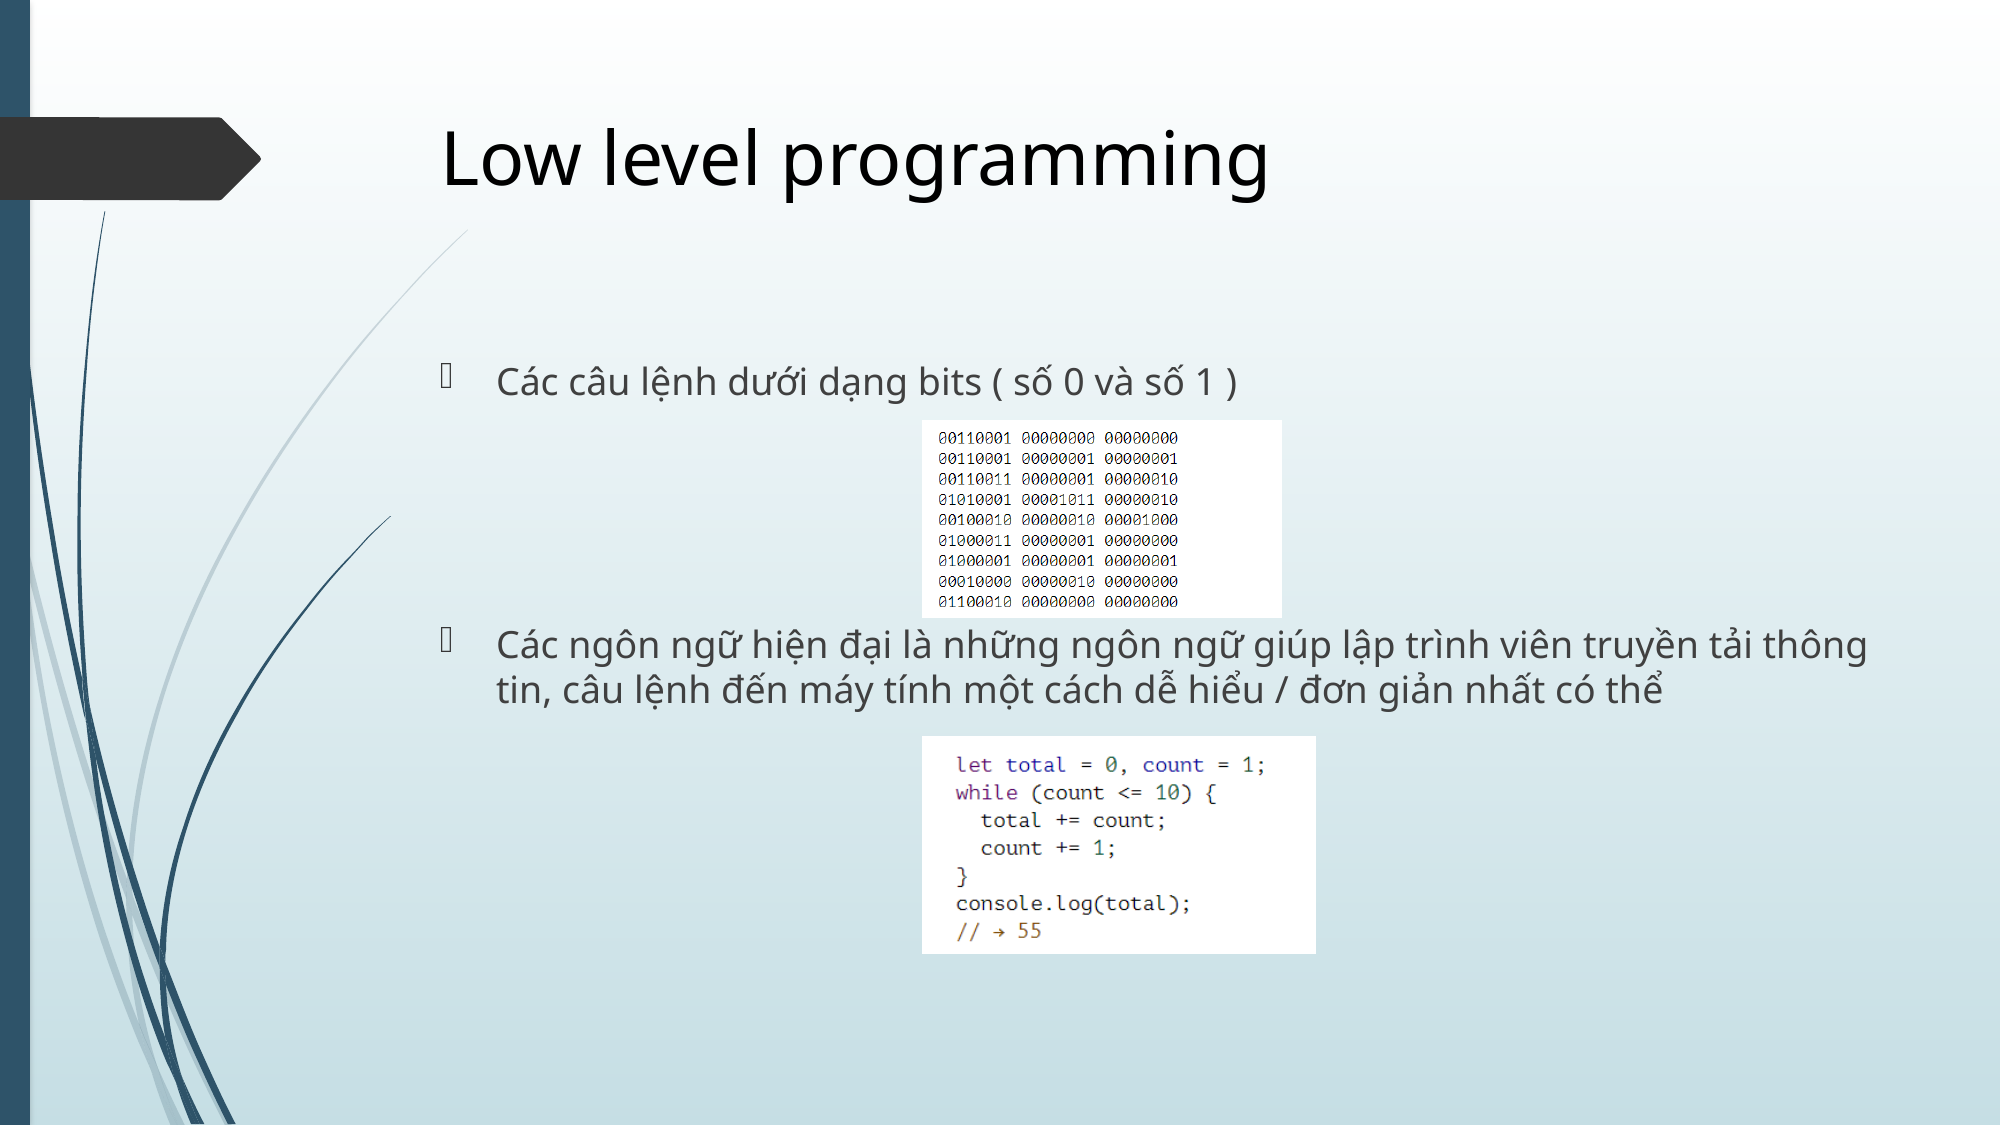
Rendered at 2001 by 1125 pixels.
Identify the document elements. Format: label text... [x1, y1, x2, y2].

picture [922, 736, 1316, 954]
picture [922, 420, 1282, 619]
title Low level programming [425, 102, 1888, 313]
list Các câu lệnh dưới dạng bits ( số 0 và số 1 ) Các ngôn ngữ hiện đại là những ngôn ngữ giúp lập trình viên truyền tải thông tin, câu lệnh đến máy tính một cách dễ hiểu / đơn giản nhất có thể [424, 350, 1888, 970]
